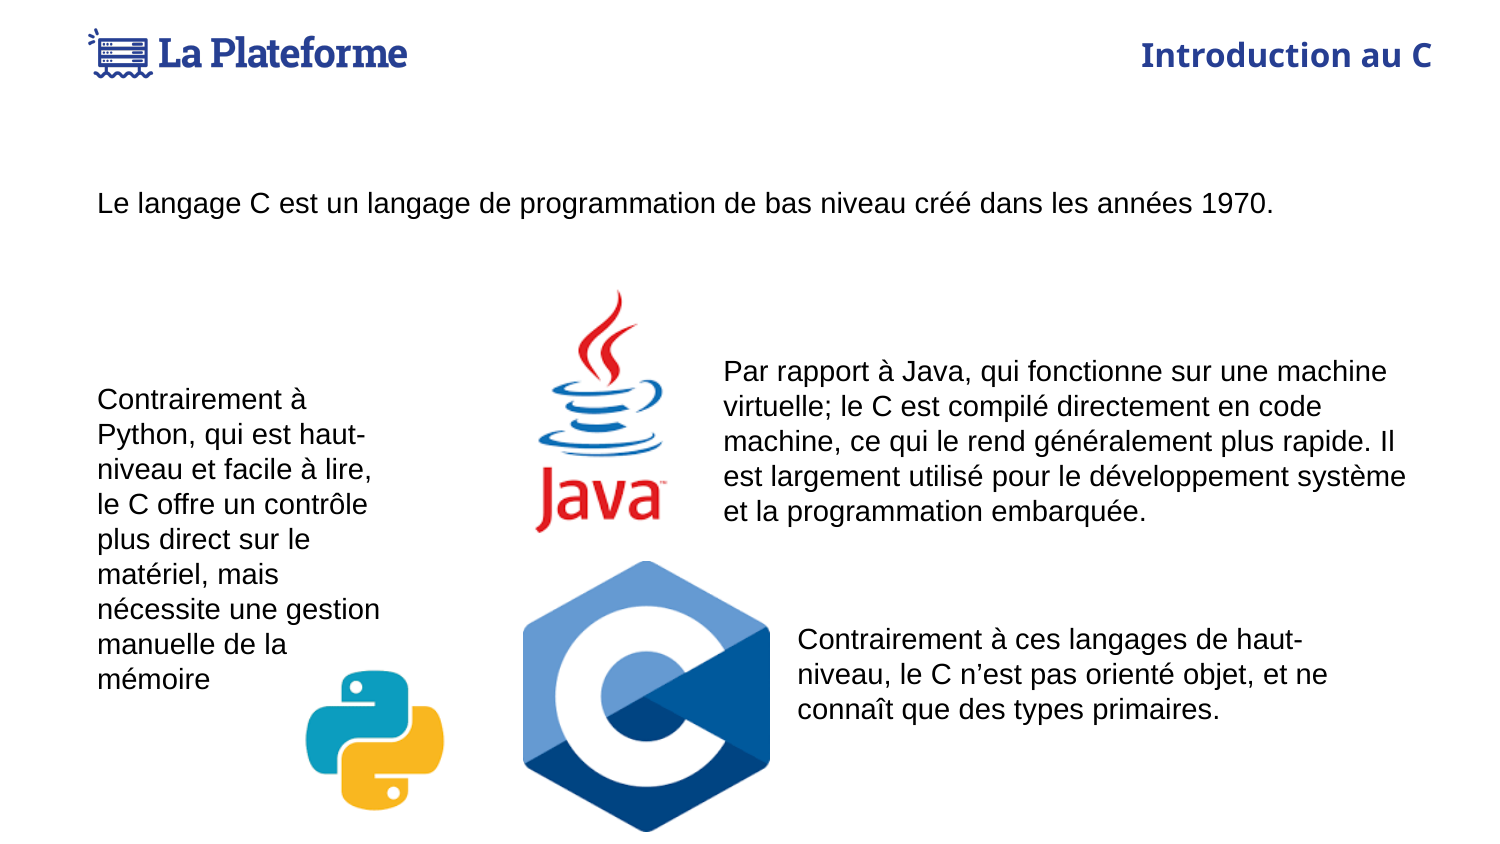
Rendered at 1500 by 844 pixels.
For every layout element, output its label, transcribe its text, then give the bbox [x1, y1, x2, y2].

text_box Le langage C est un langage de programmation de bas niveau créé dans les années 1970. [82, 169, 1433, 365]
text_box Contrairement à Python, qui est haut-niveau et facile à lire, le C offre un contrôle plus direct sur le matériel, mais nécessite une gestion manuelle de la mémoire [82, 365, 414, 819]
picture [523, 560, 770, 833]
picture [378, 287, 823, 537]
text_box Introduction au C [749, 45, 1433, 102]
picture [239, 605, 511, 844]
picture [81, 24, 415, 85]
text_box Par rapport à Java, qui fonctionne sur une machine virtuelle; le C est compilé directement en code machine, ce qui le rend généralement plus rapide. Il est largement utilisé pour le développement système et la programmation embarquée. [829, 337, 1442, 528]
text_box Contrairement à ces langages de haut-niveau, le C n’est pas orienté objet, et ne connaît que des types primaires. [782, 605, 1410, 825]
